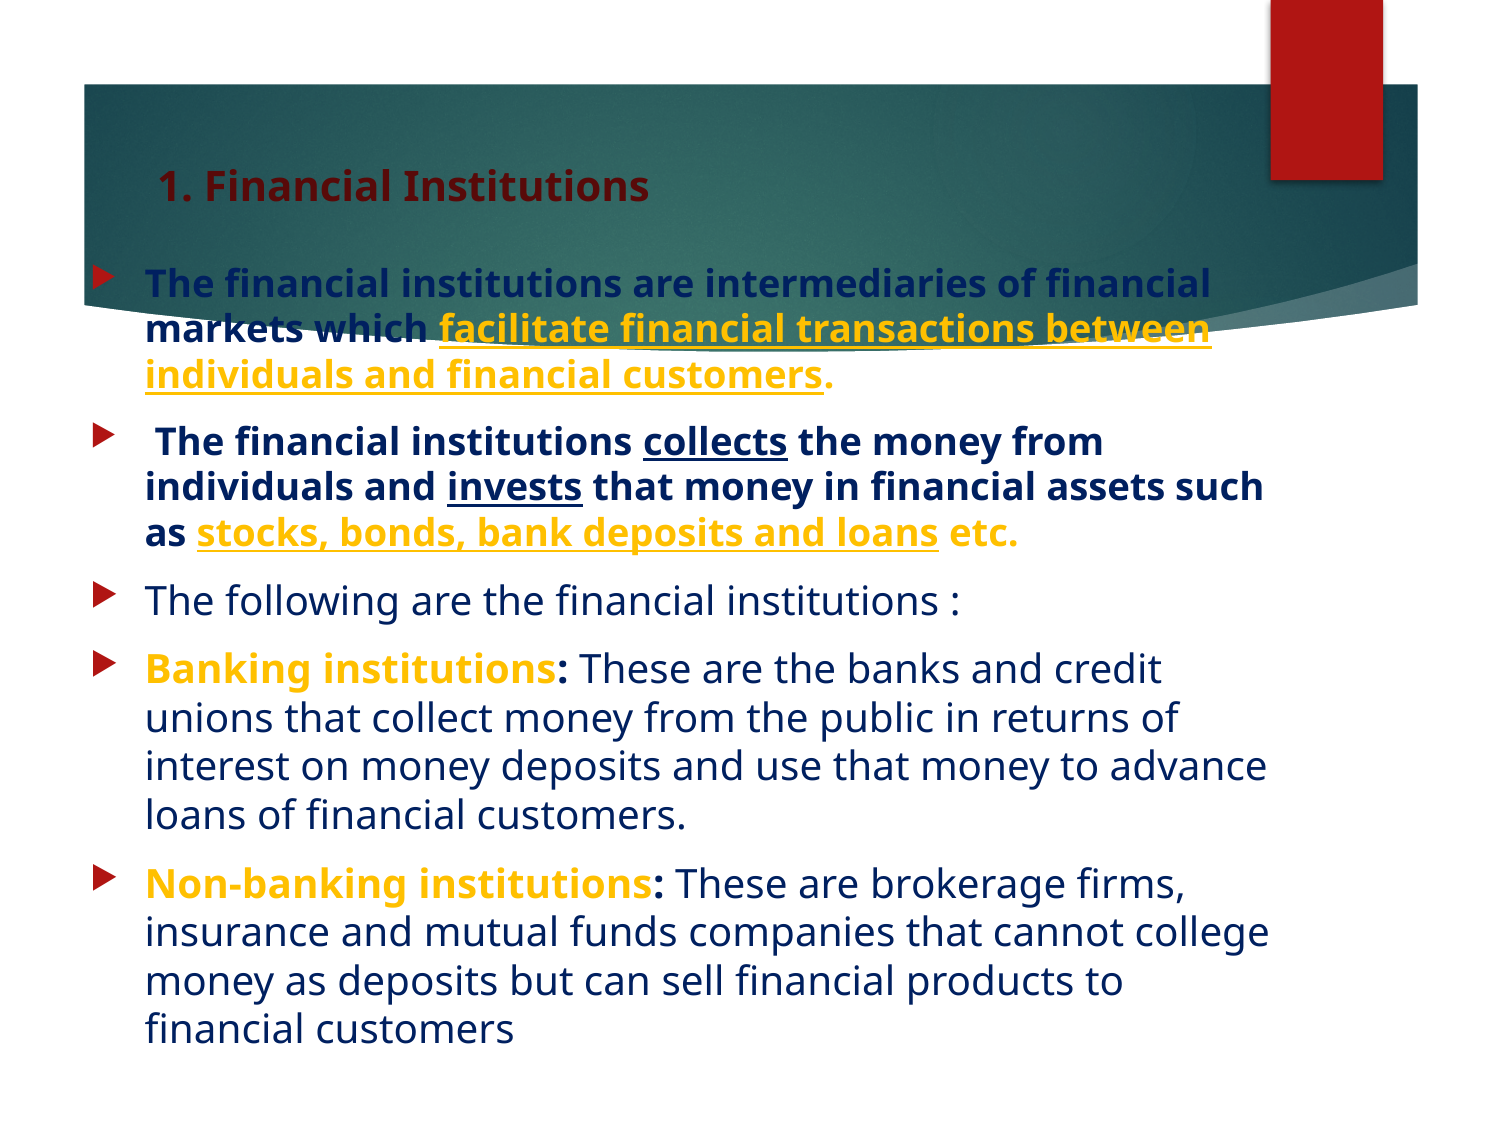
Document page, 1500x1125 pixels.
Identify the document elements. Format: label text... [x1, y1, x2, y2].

title 1. Financial Institutions [142, 152, 1183, 187]
list The financial institutions are intermediaries of financial markets which facilitate financial transactions between individuals and financial customers. The financial institutions collects the money from individuals and invests that money in financial assets such as stocks, bonds, bank deposits and loans etc. The following are the financial institutions : Banking institutions: These are the banks and credit unions that collect money from the public in returns of interest on money deposits and use that money to advance loans of financial customers. Non-banking institutions: These are brokerage firms, insurance and mutual funds companies that cannot college money as deposits but can sell financial products to financial customers [75, 187, 1300, 1062]
